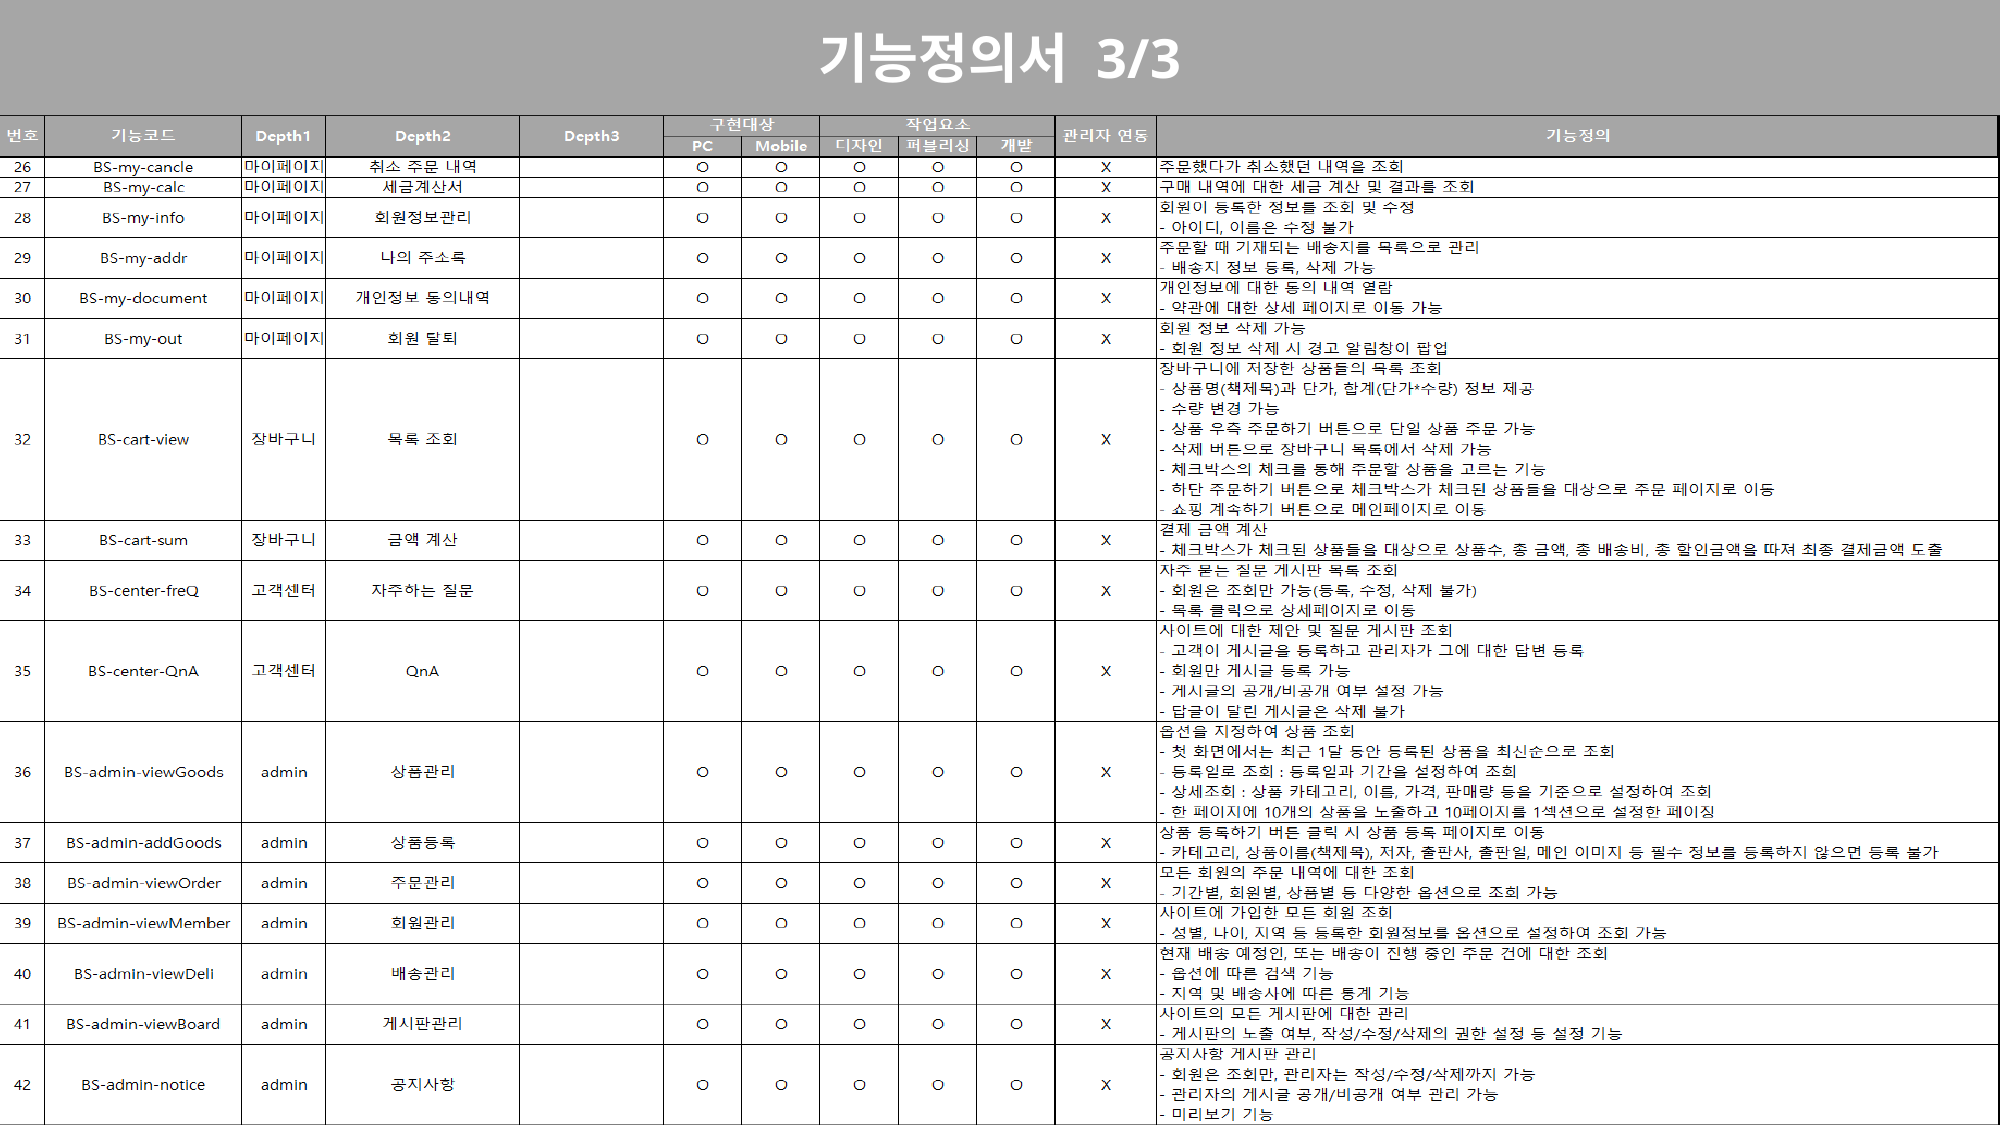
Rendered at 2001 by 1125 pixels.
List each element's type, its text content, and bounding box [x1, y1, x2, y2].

picture [0, 49, 2000, 1125]
text_box 기능정의서 3/3 [0, 0, 2000, 49]
